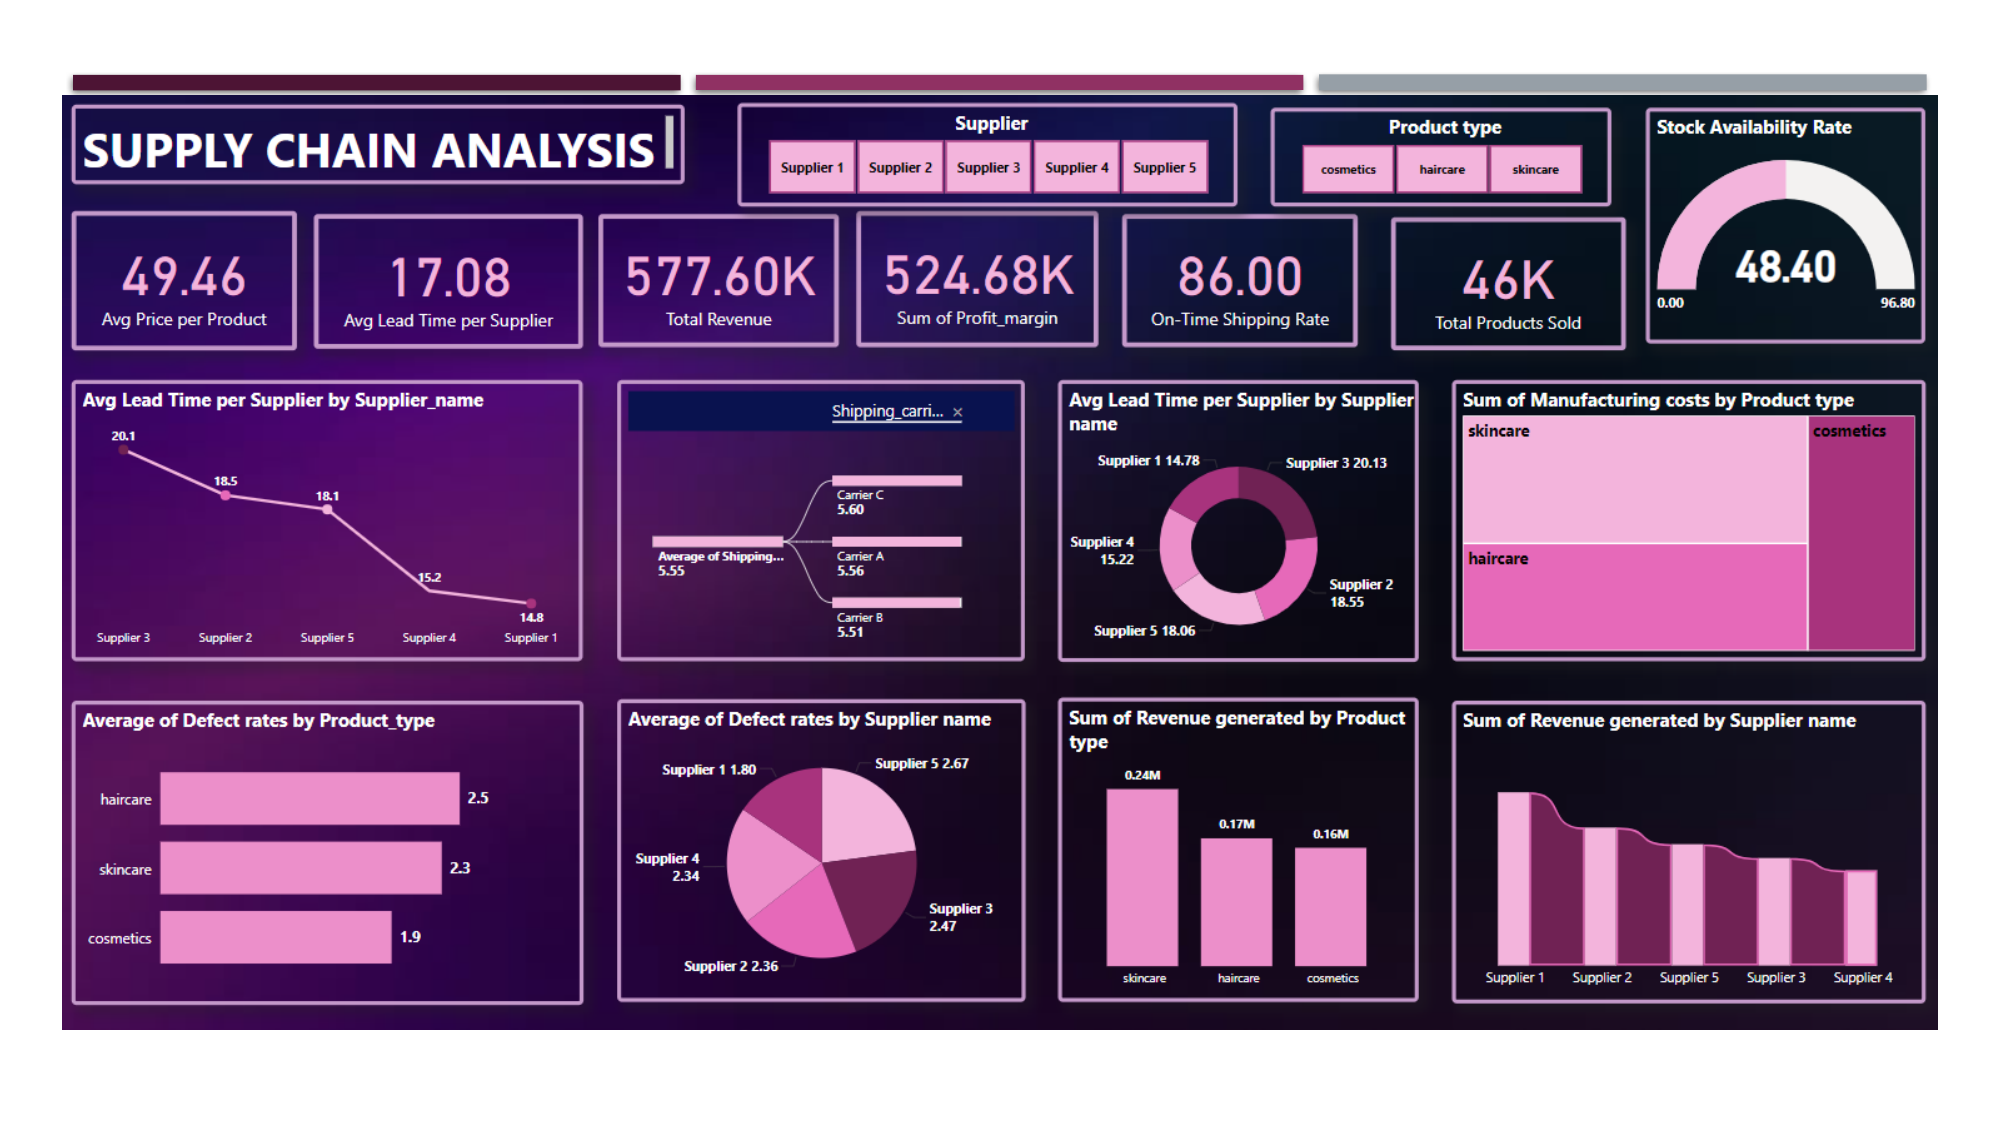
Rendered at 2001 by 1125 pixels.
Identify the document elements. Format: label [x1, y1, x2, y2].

picture [61, 95, 1939, 1030]
